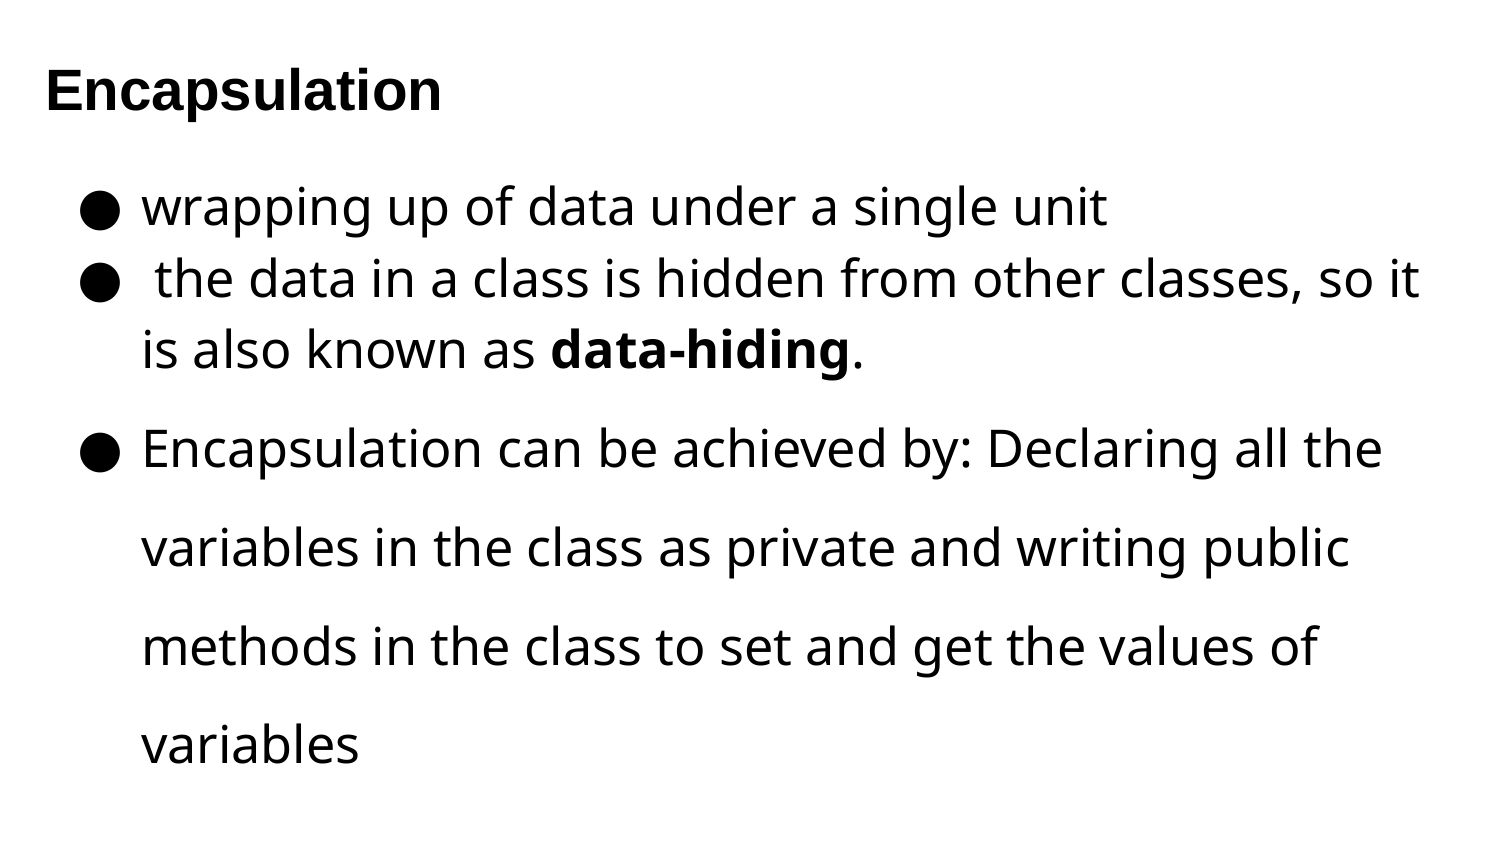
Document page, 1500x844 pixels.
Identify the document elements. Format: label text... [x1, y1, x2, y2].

title Encapsulation [30, 36, 1428, 149]
list wrapping up of data under a single unit the data in a class is hidden from other classes, so it is also known as data-hiding. Encapsulation can be achieved by: Declaring all the variables in the class as private and writing public methods in the class to set and get the values of variables [51, 148, 1449, 844]
